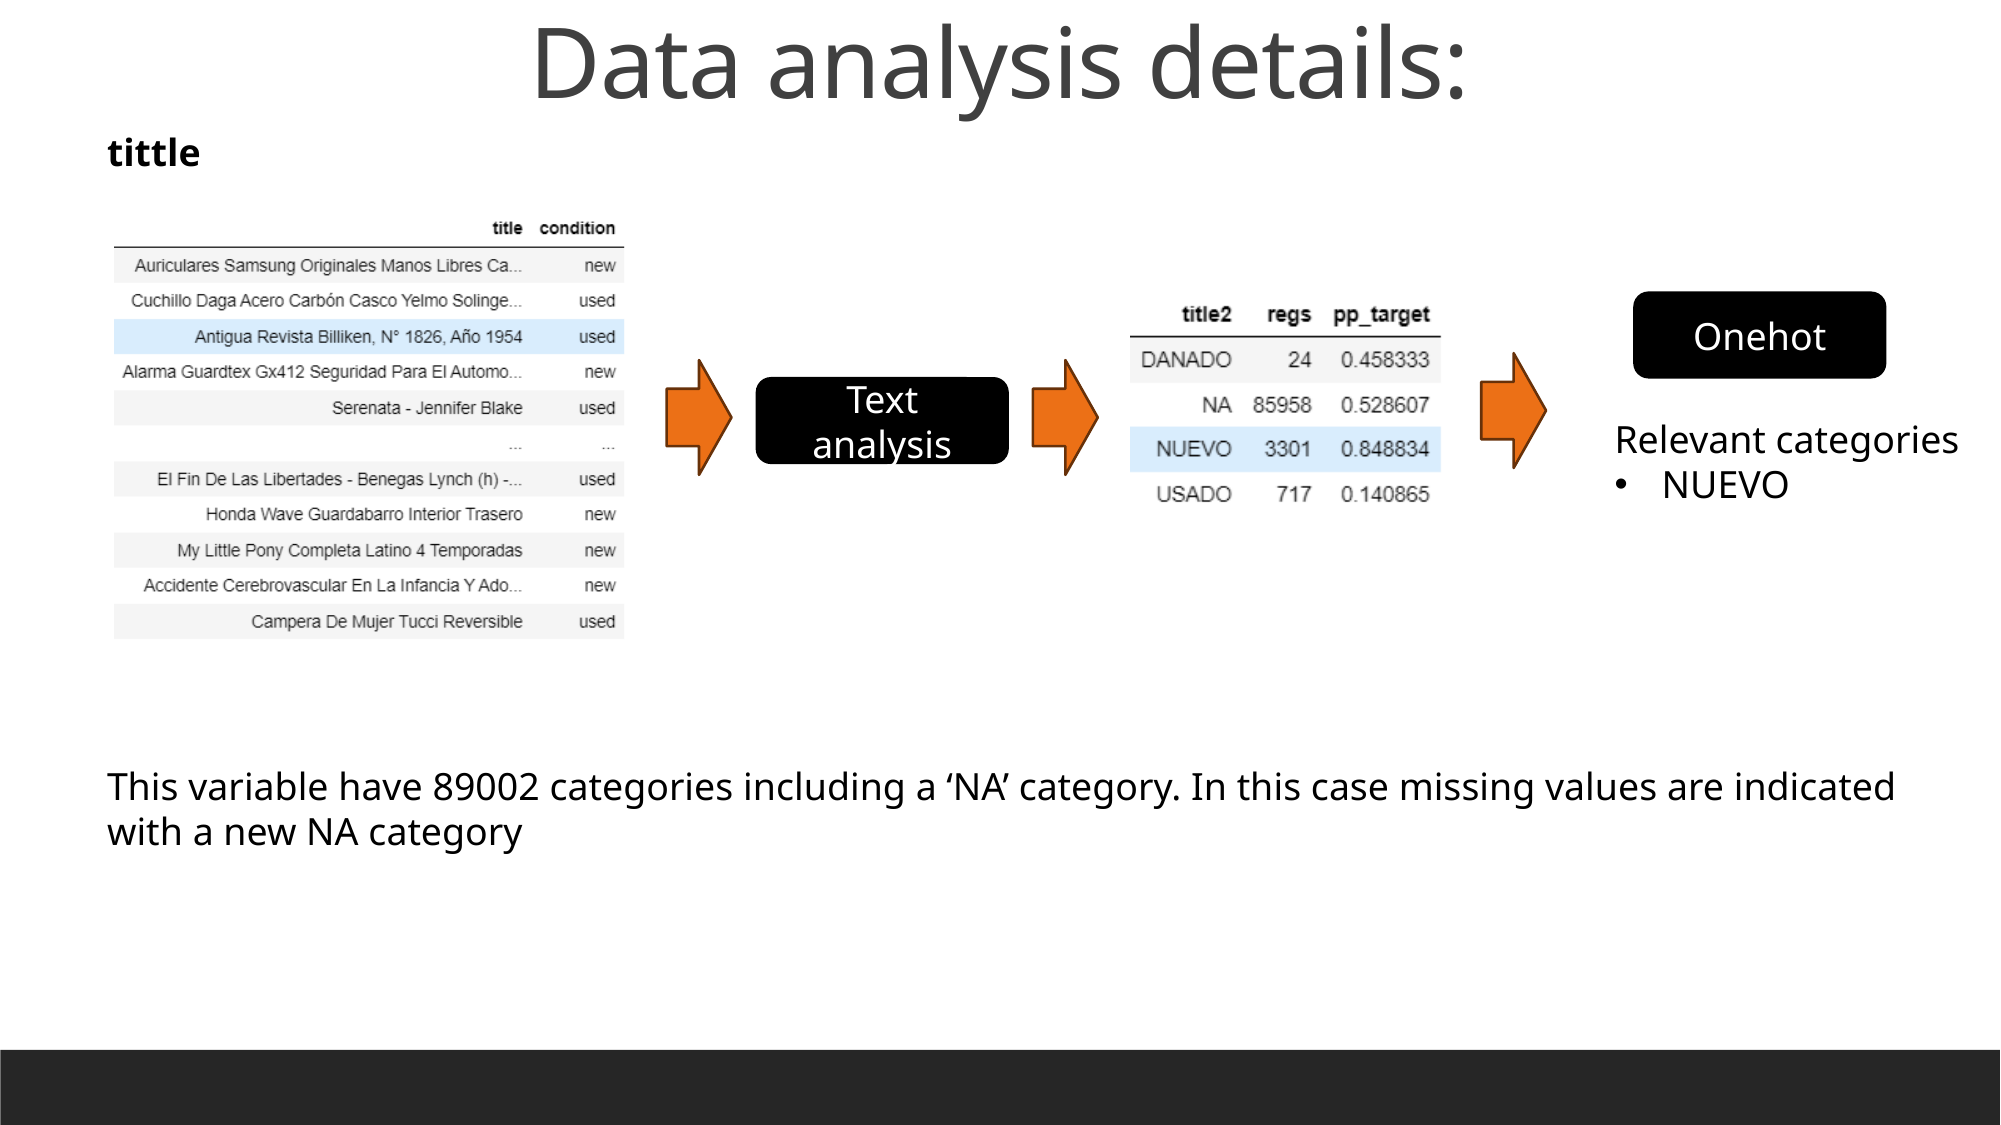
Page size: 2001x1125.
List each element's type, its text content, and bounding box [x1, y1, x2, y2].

text_box [665, 358, 733, 477]
text_box Relevant categories NUEVO [1599, 408, 2000, 514]
text_box Data analysis details: [174, 6, 1825, 121]
text_box [1479, 351, 1548, 470]
text_box tittle [92, 121, 1945, 182]
text_box [1031, 358, 1099, 477]
text_box Onehot [1633, 291, 1887, 379]
text_box Text analysis [755, 376, 1009, 465]
picture [1130, 296, 1449, 525]
text_box This variable have 89002 categories including a ‘NA’ category. In this case missing values are indicated with a new NA category [92, 755, 1945, 861]
picture [114, 207, 643, 664]
